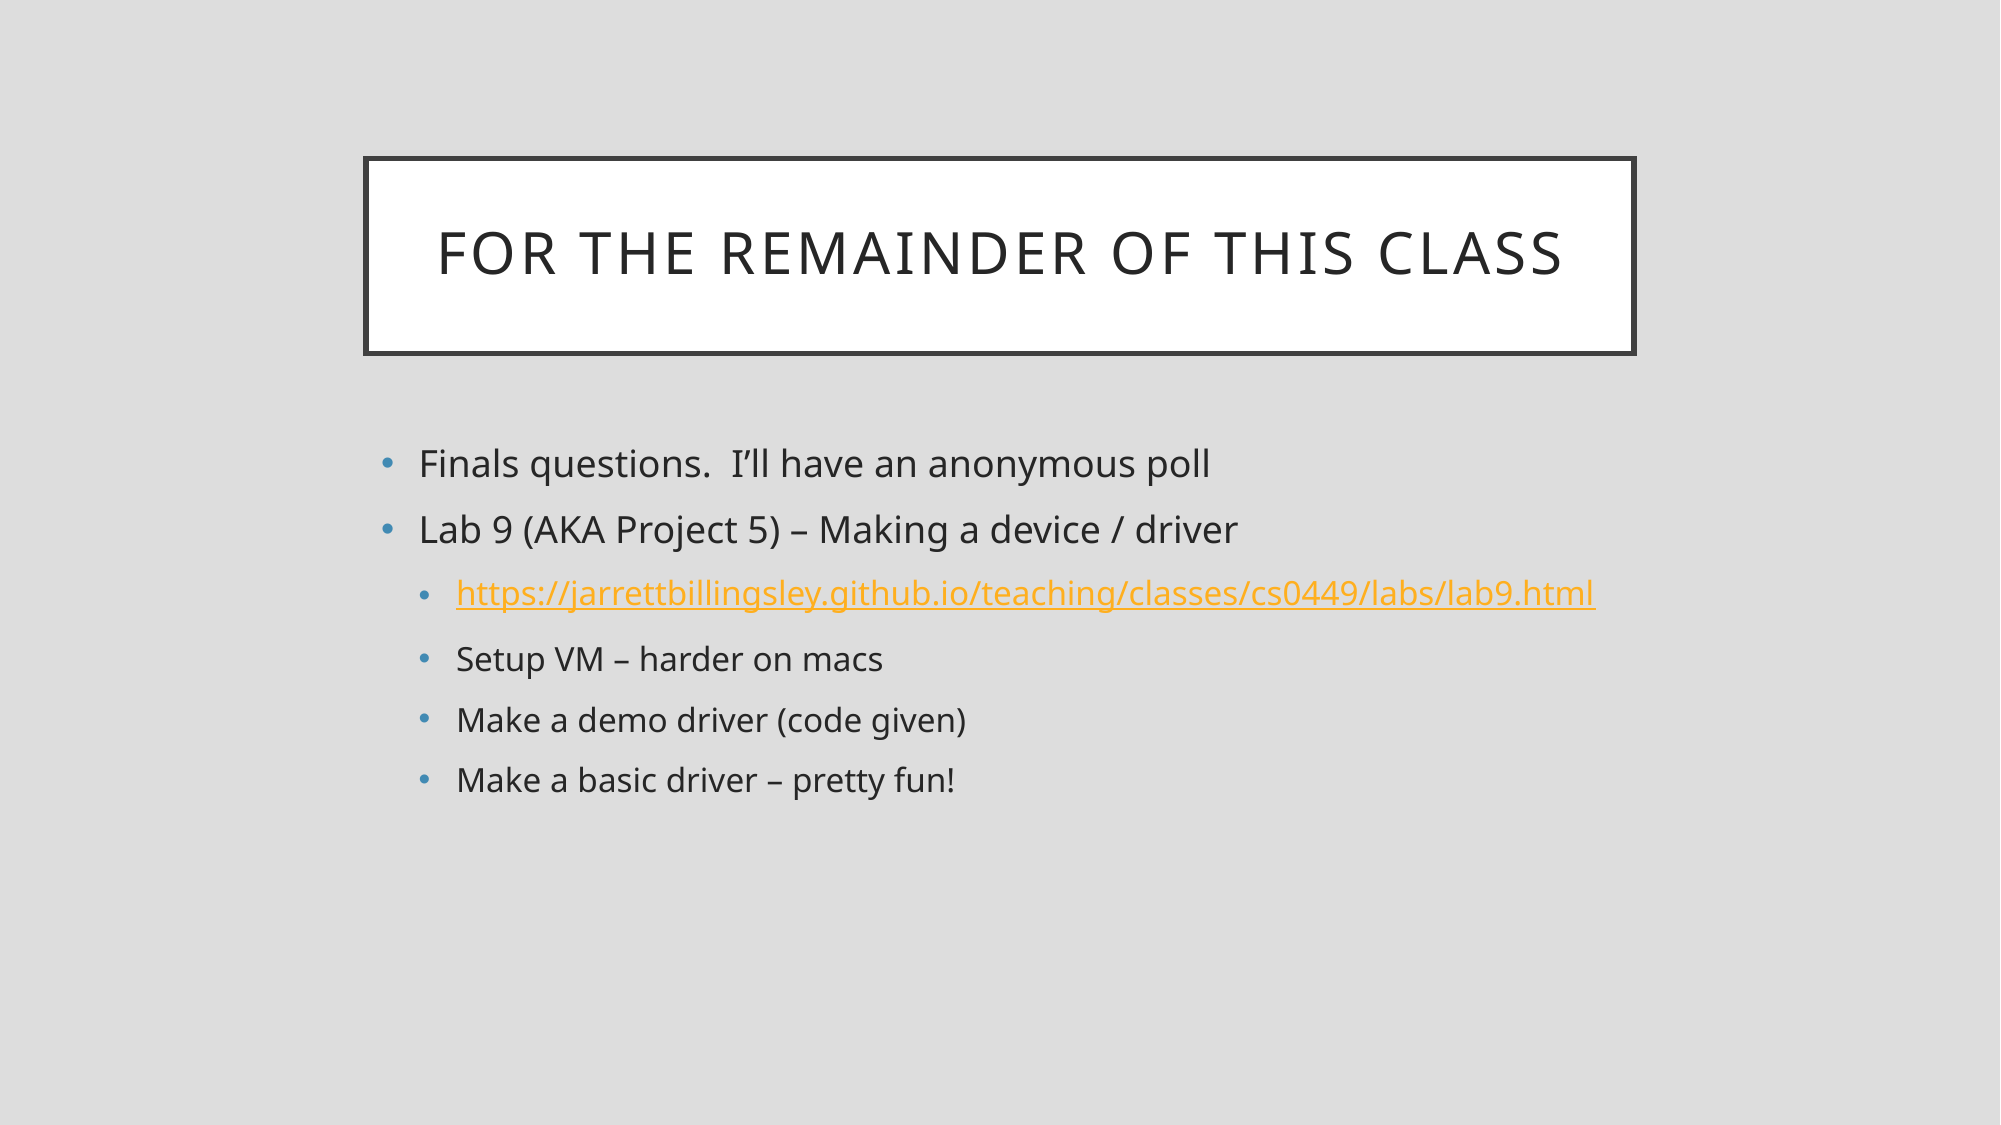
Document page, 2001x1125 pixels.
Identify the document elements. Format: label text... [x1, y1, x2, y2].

title For the remainder of this class [363, 156, 1637, 356]
list Finals questions. I’ll have an anonymous poll Lab 9 (AKA Project 5) – Making a device / driver https://jarrettbillingsley.github.io/teaching/classes/cs0449/labs/lab9.html Setup VM – harder on macs Make a demo driver (code given) Make a basic driver – pretty fun! [366, 432, 1634, 942]
